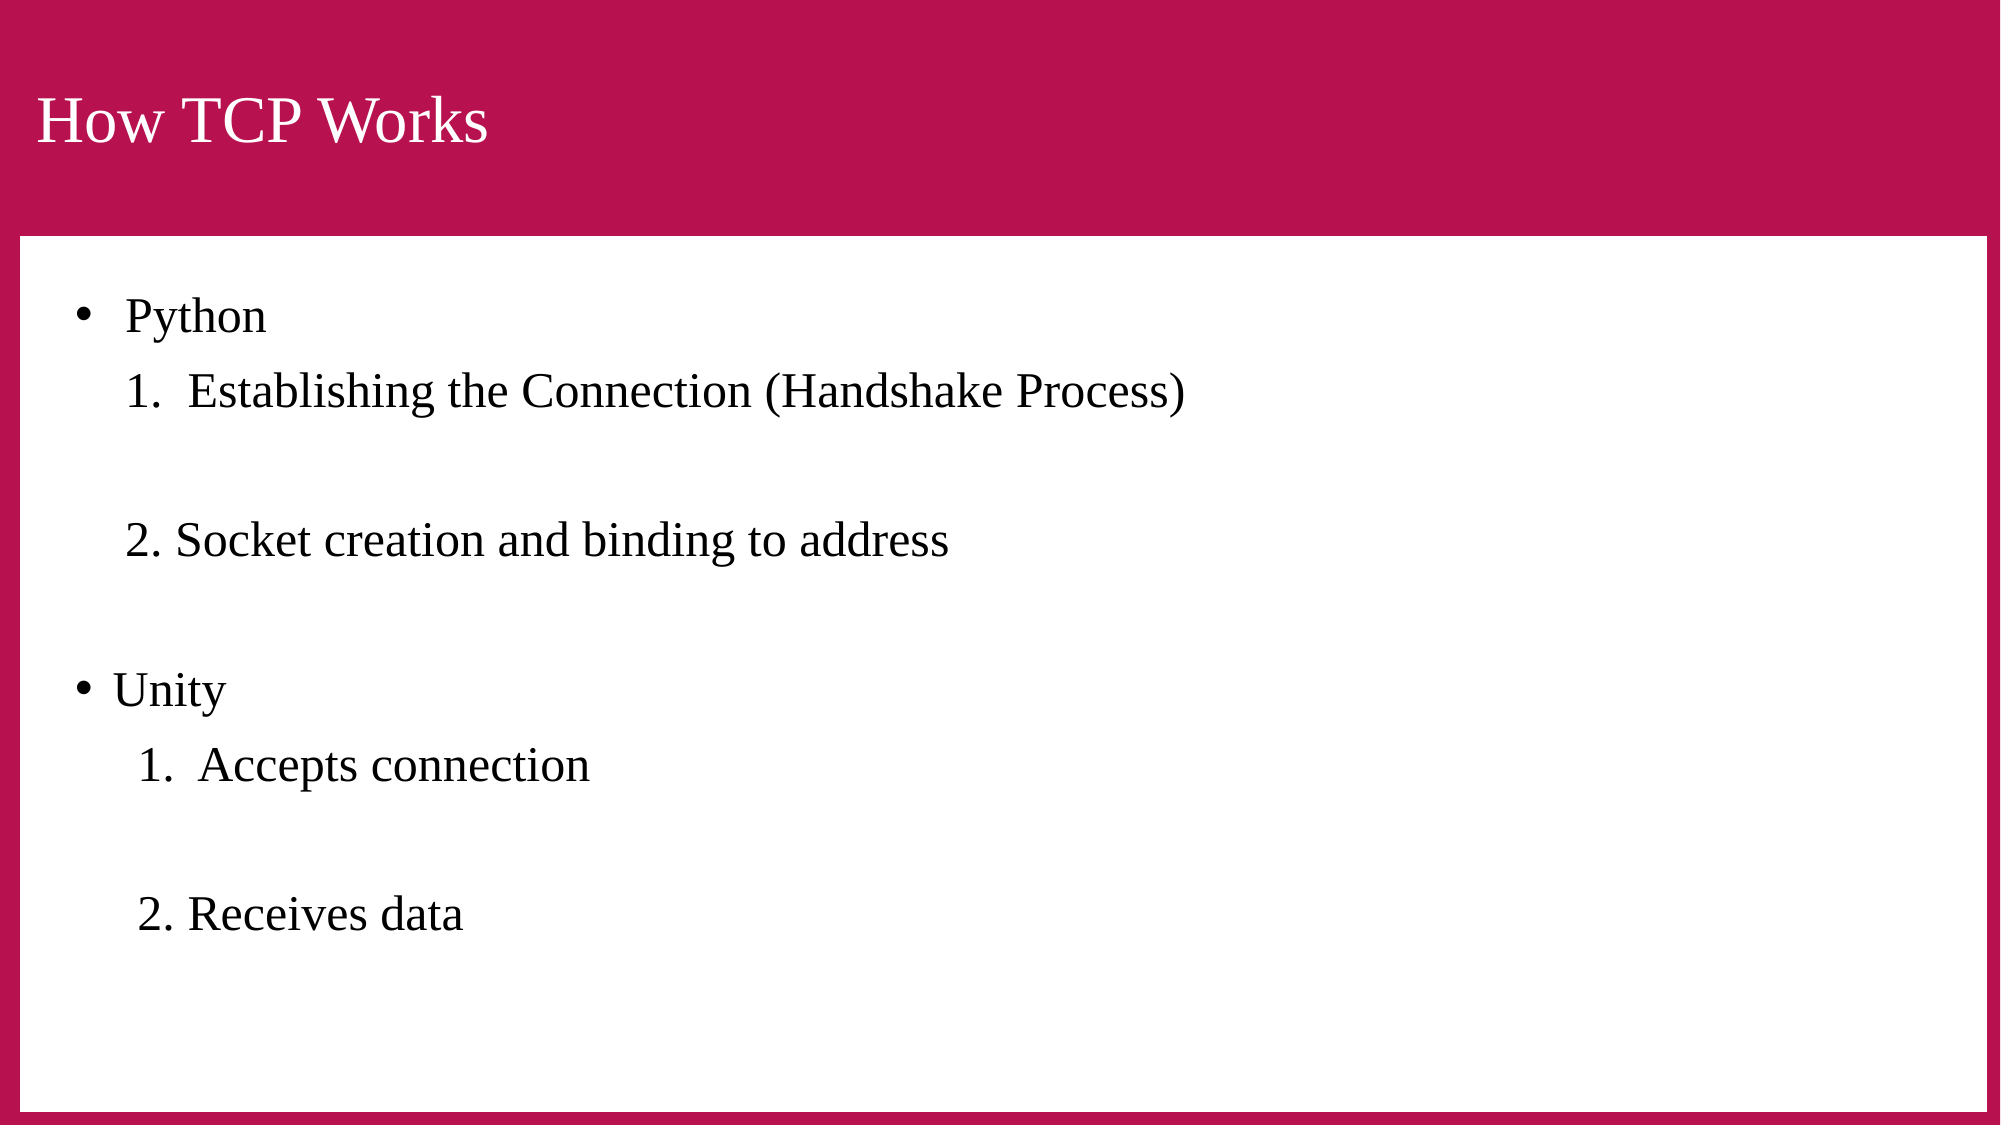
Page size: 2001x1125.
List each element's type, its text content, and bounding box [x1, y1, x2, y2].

list Python 1. Establishing the Connection (Handshake Process) 2. Socket creation and binding to address Unity 1. Accepts connection 2. Receives data [60, 281, 1945, 1047]
title How TCP Works [21, 11, 1982, 230]
